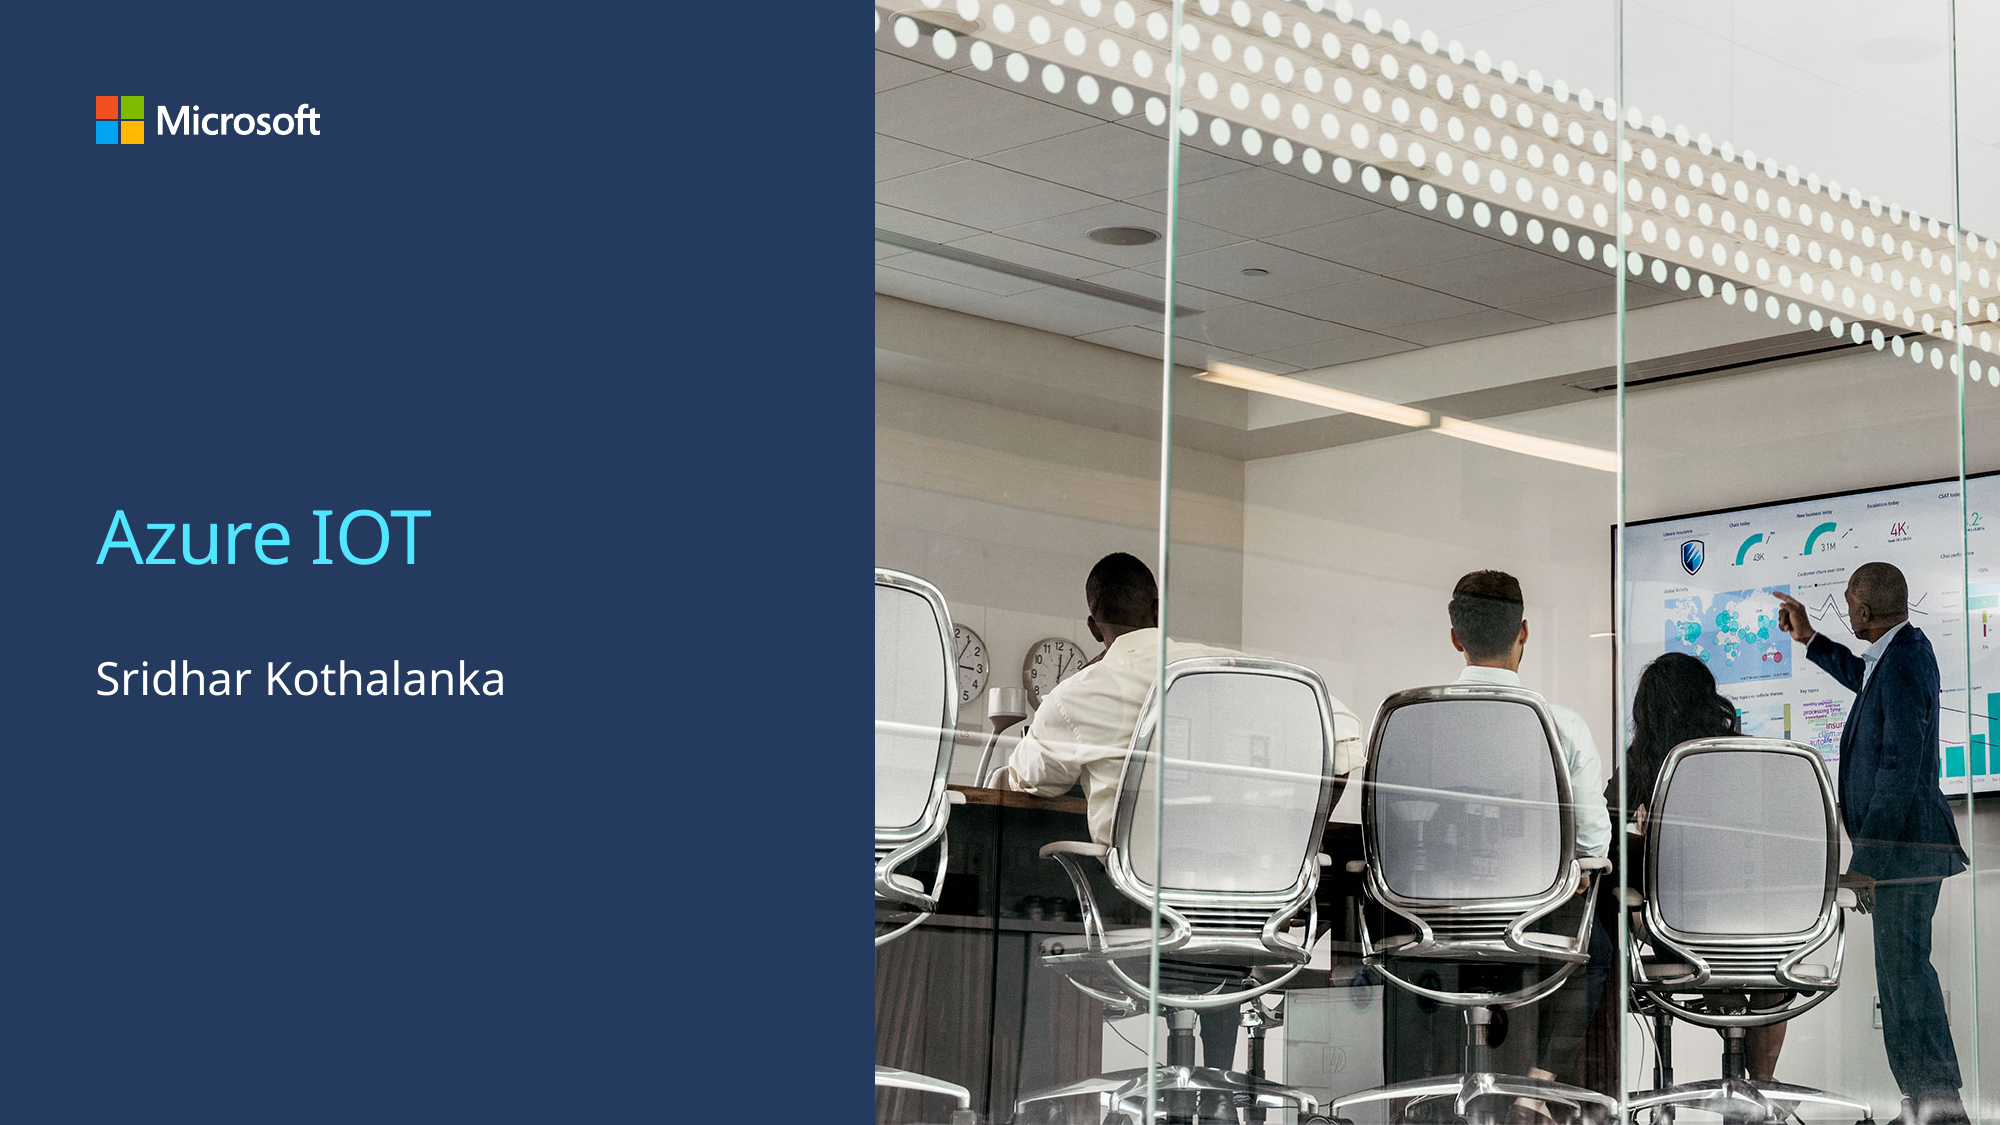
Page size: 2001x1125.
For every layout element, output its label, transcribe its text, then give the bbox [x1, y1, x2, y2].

list Sridhar Kothalanka [95, 650, 779, 706]
picture [875, 0, 2000, 1125]
title Azure IOT [96, 488, 781, 580]
